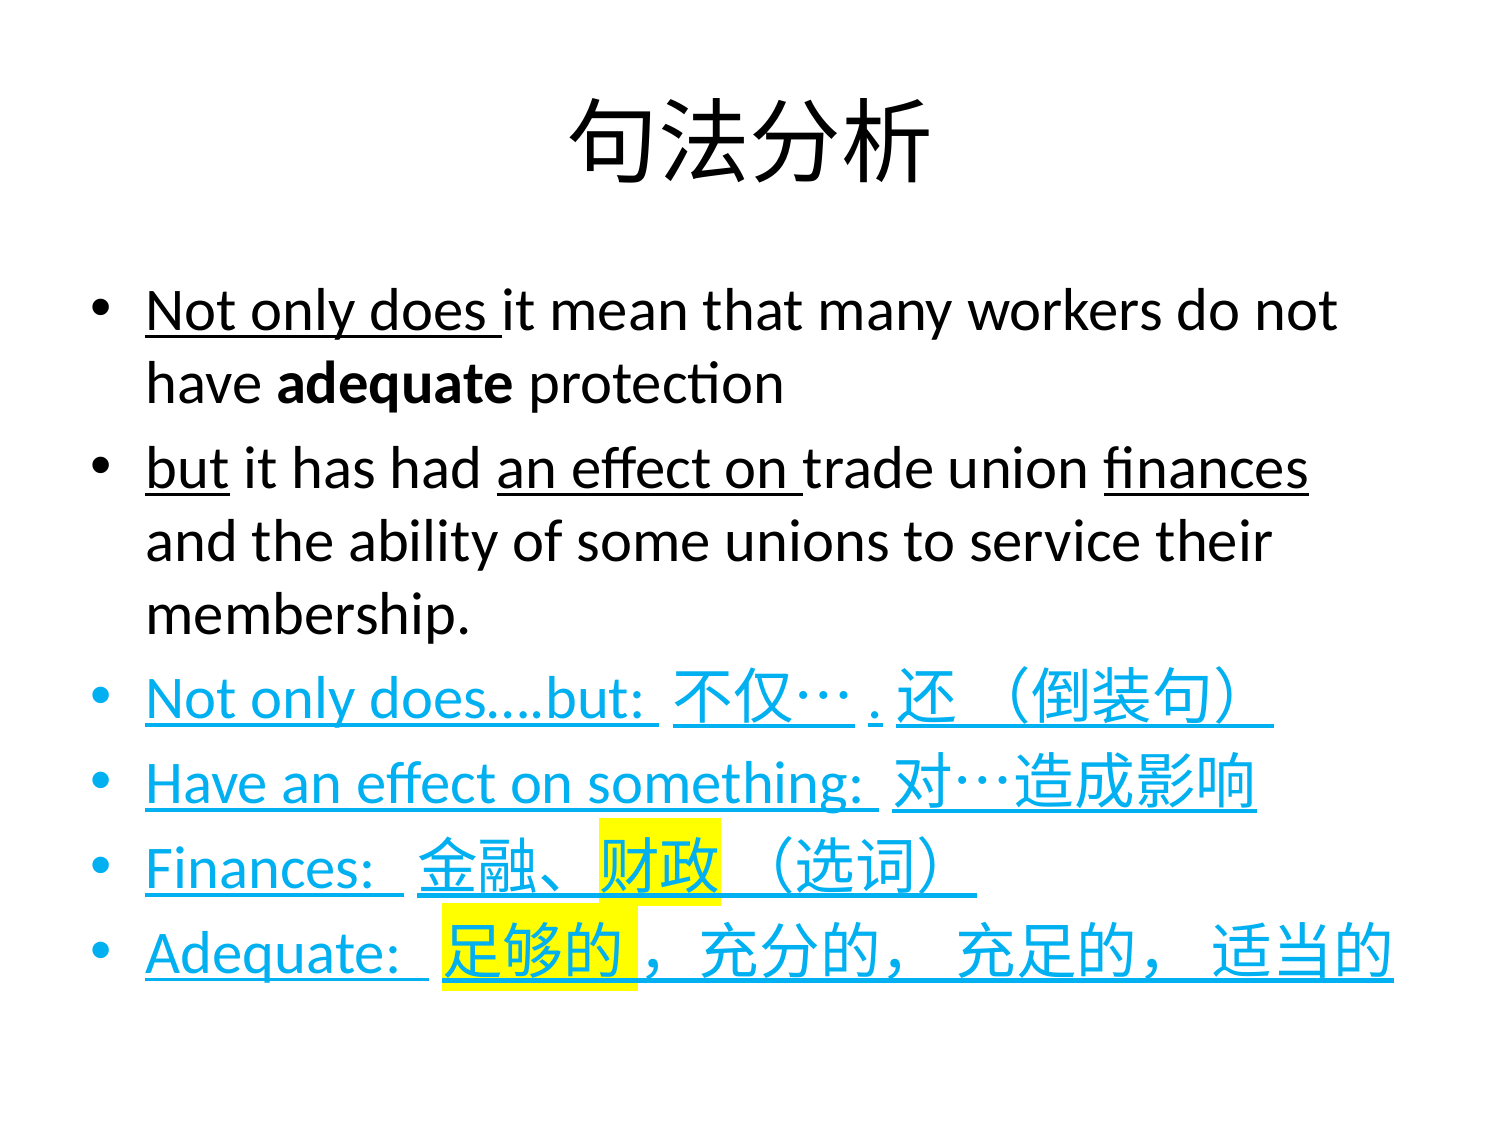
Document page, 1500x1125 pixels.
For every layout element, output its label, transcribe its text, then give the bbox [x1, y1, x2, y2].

list Not only does it mean that many workers do not have adequate protection but it has had an effect on trade union finances and the ability of some unions to service their membership. Not only does….but: 不仅….还 （倒装句） Have an effect on something: 对…造成影响 Finances: 金融、财政 （选词） Adequate: 足够的 ，充分的， 充足的， 适当的 [75, 262, 1425, 1005]
title 句法分析 [75, 45, 1425, 233]
